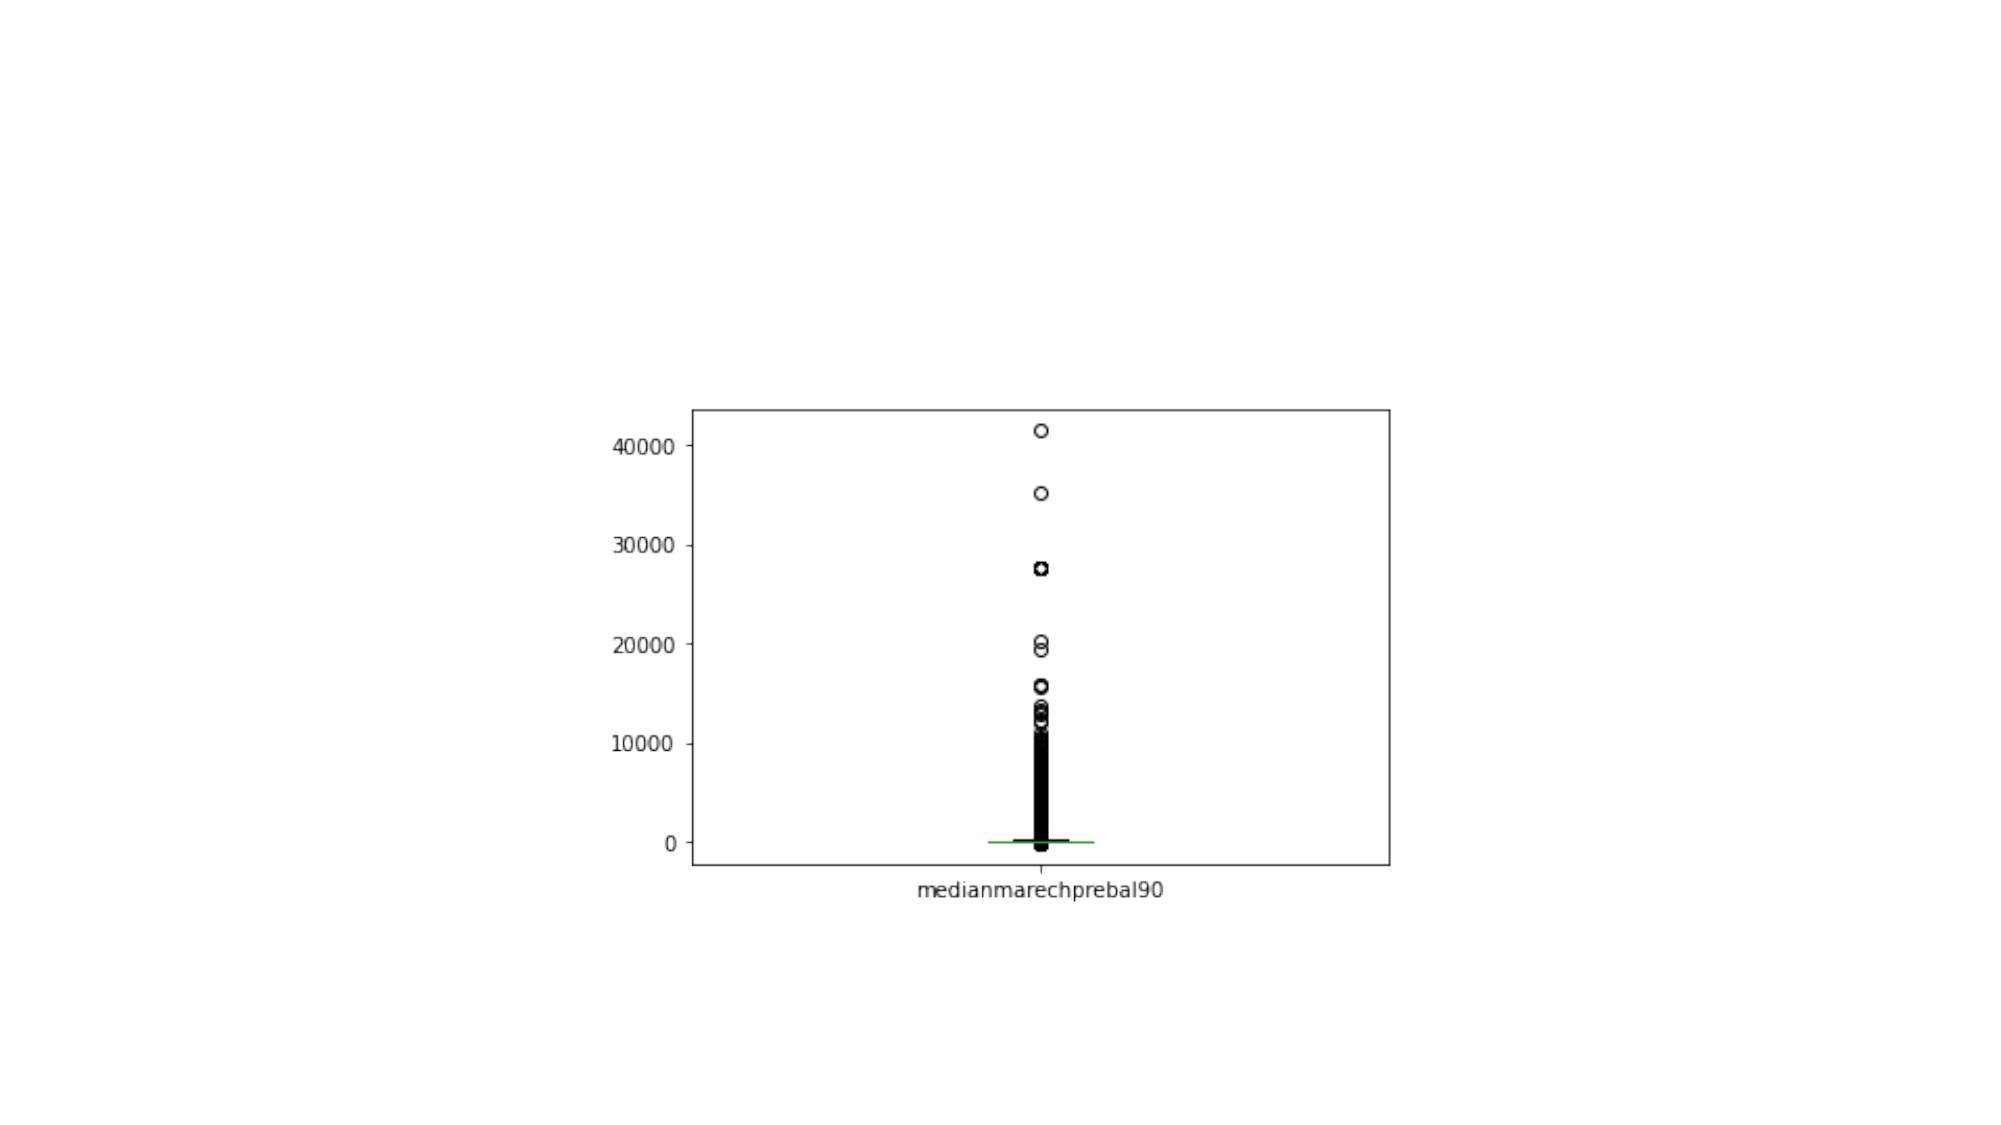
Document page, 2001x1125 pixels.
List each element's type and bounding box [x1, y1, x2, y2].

list [596, 397, 1404, 915]
